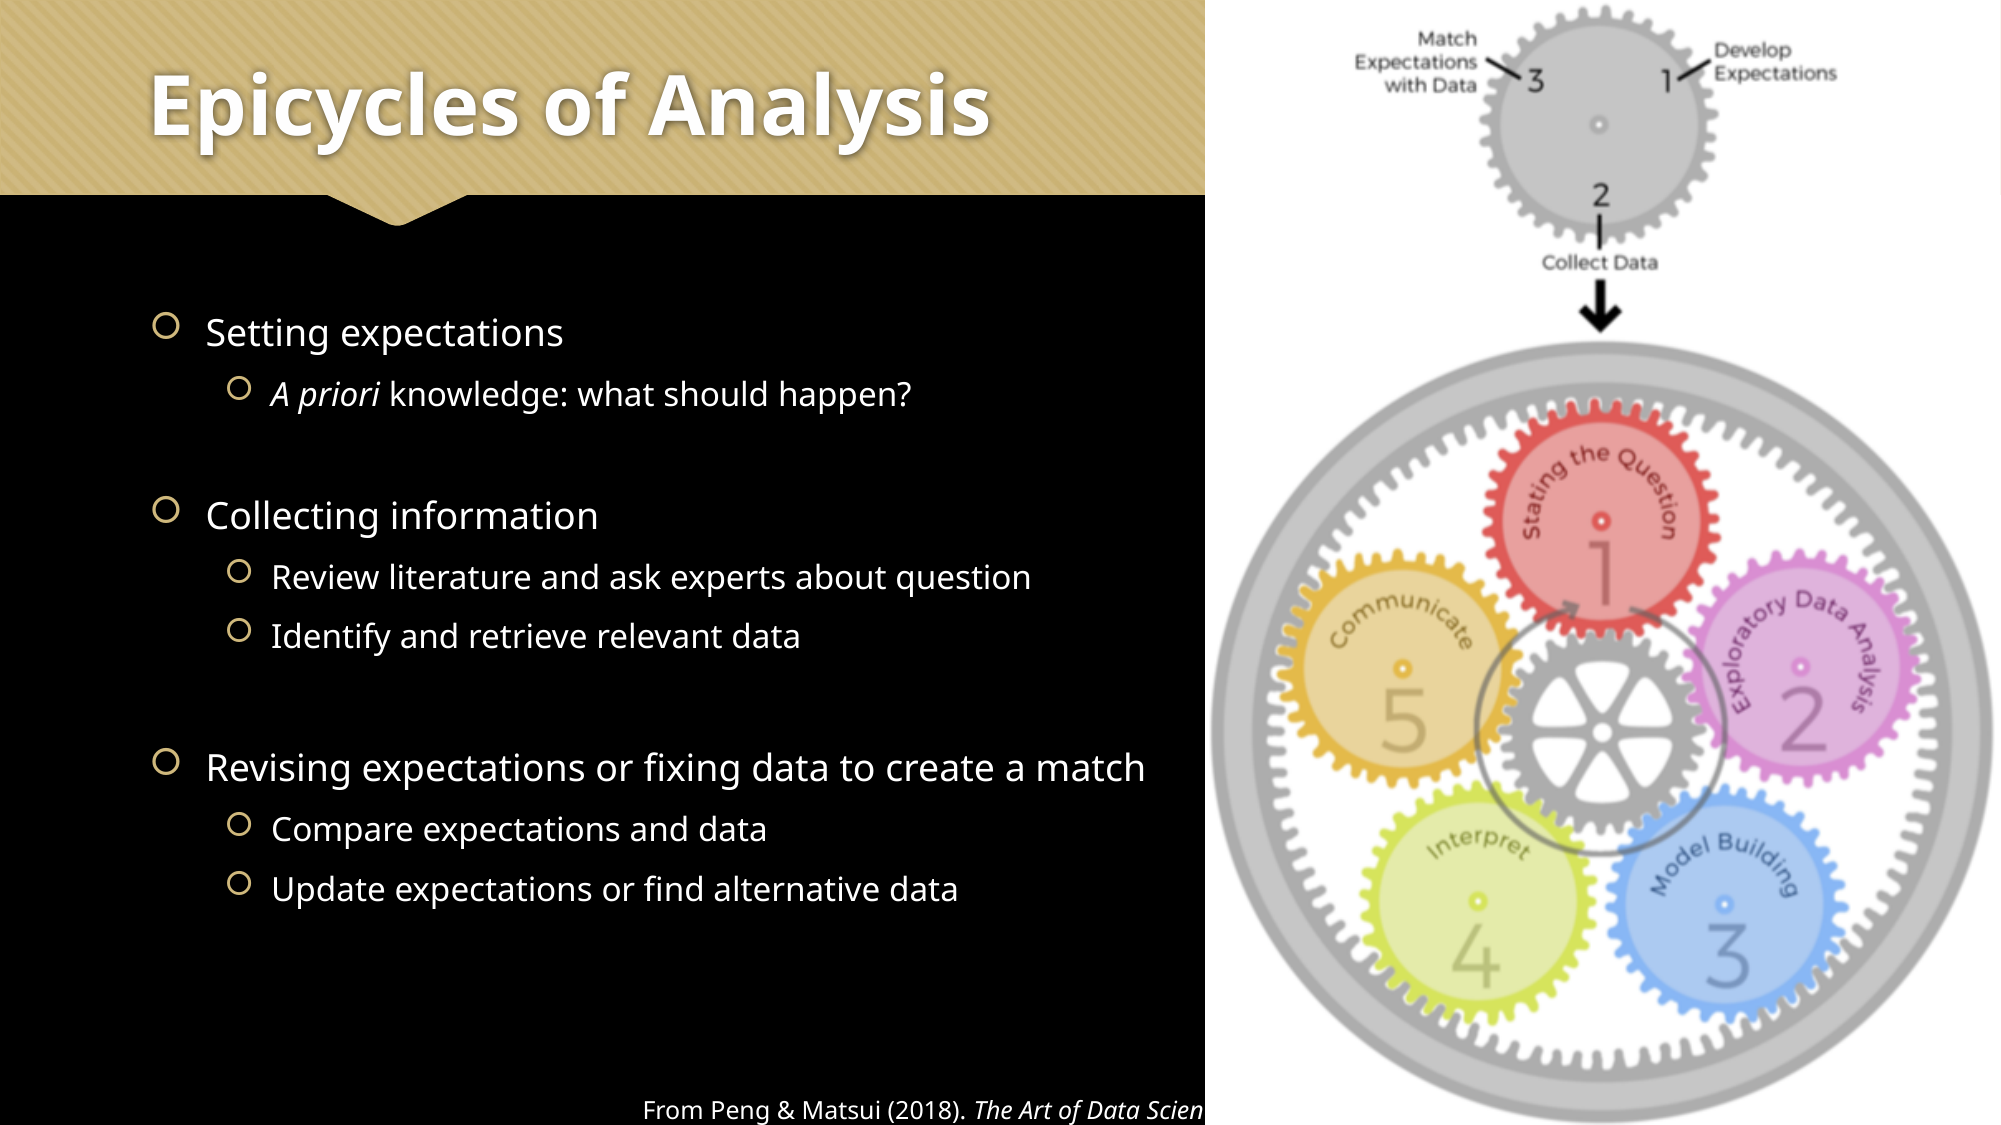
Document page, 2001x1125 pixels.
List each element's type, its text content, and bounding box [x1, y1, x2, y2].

text_box From Peng & Matsui (2018). The Art of Data Science. [642, 1094, 1205, 1125]
list Setting expectations A priori knowledge: what should happen? Collecting information Review literature and ask experts about question Identify and retrieve relevant data Revising expectations or fixing data to create a match Compare expectations and data Update expectations or find alternative data [134, 233, 1176, 983]
picture [1205, 0, 2000, 1125]
title Epicycles of Analysis [132, 0, 1205, 160]
